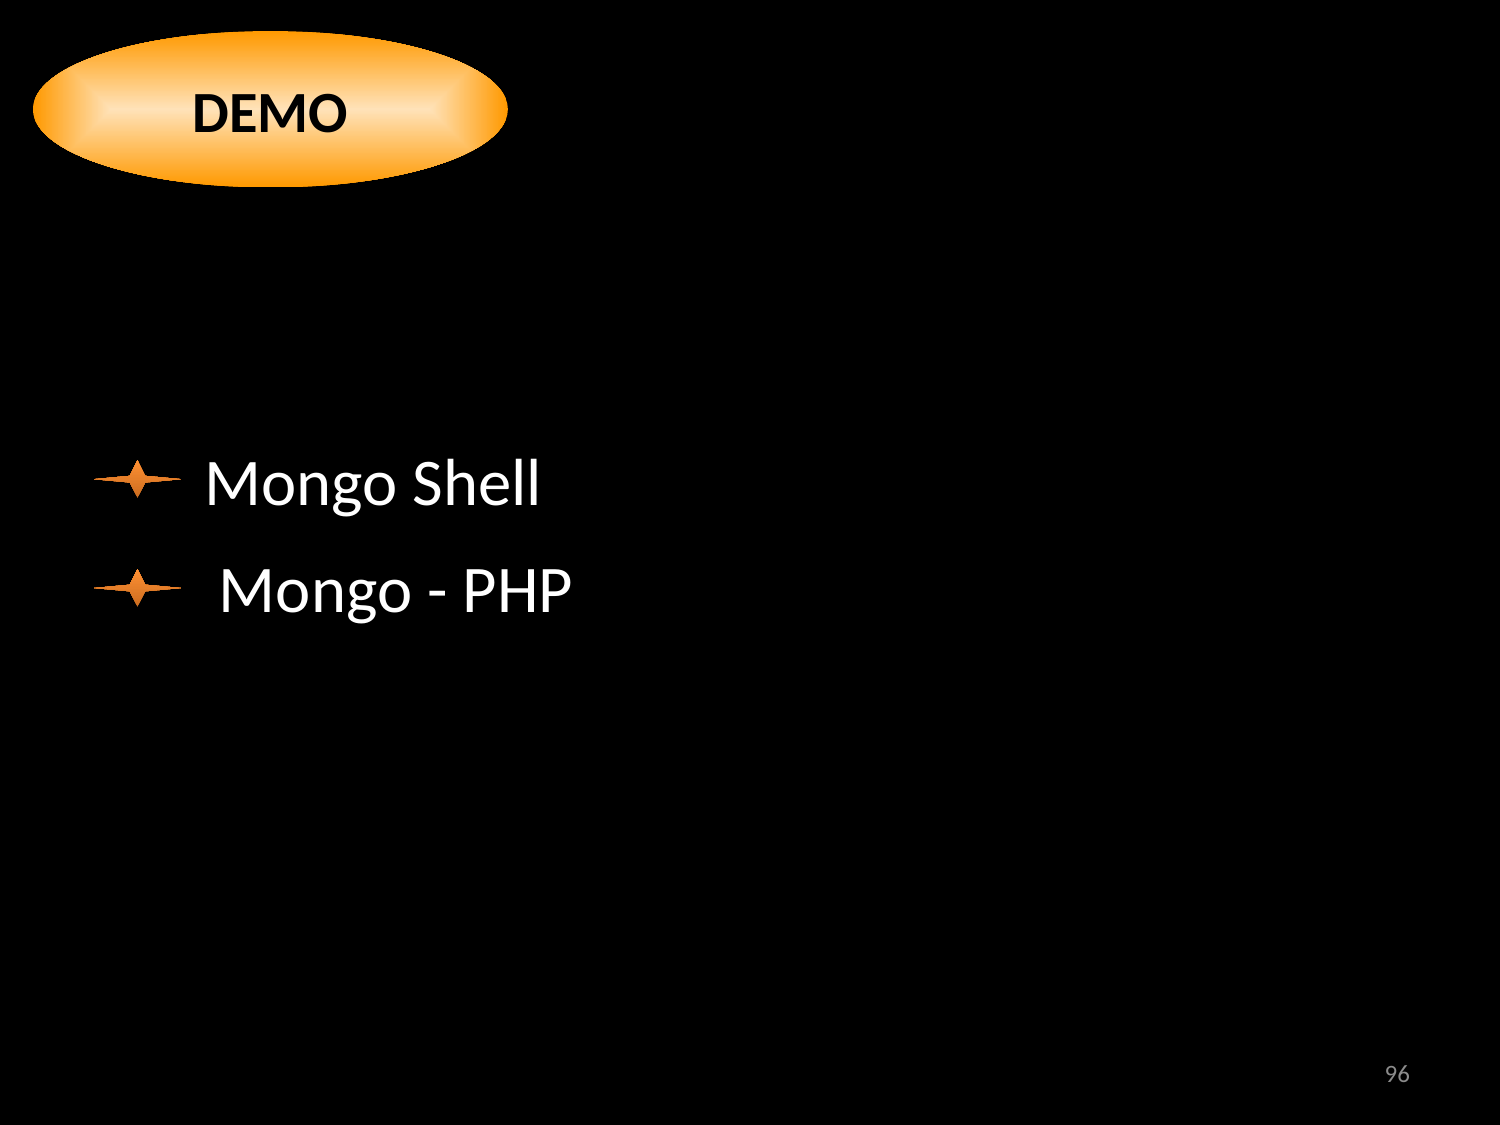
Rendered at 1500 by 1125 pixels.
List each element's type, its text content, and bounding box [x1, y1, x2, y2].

text_box Mongo Shell [189, 431, 558, 526]
slide_number 96 [1074, 1042, 1425, 1103]
text_box [93, 569, 182, 607]
text_box Mongo - PHP [204, 538, 589, 634]
text_box [93, 460, 182, 498]
text_box DEMO [32, 31, 508, 188]
